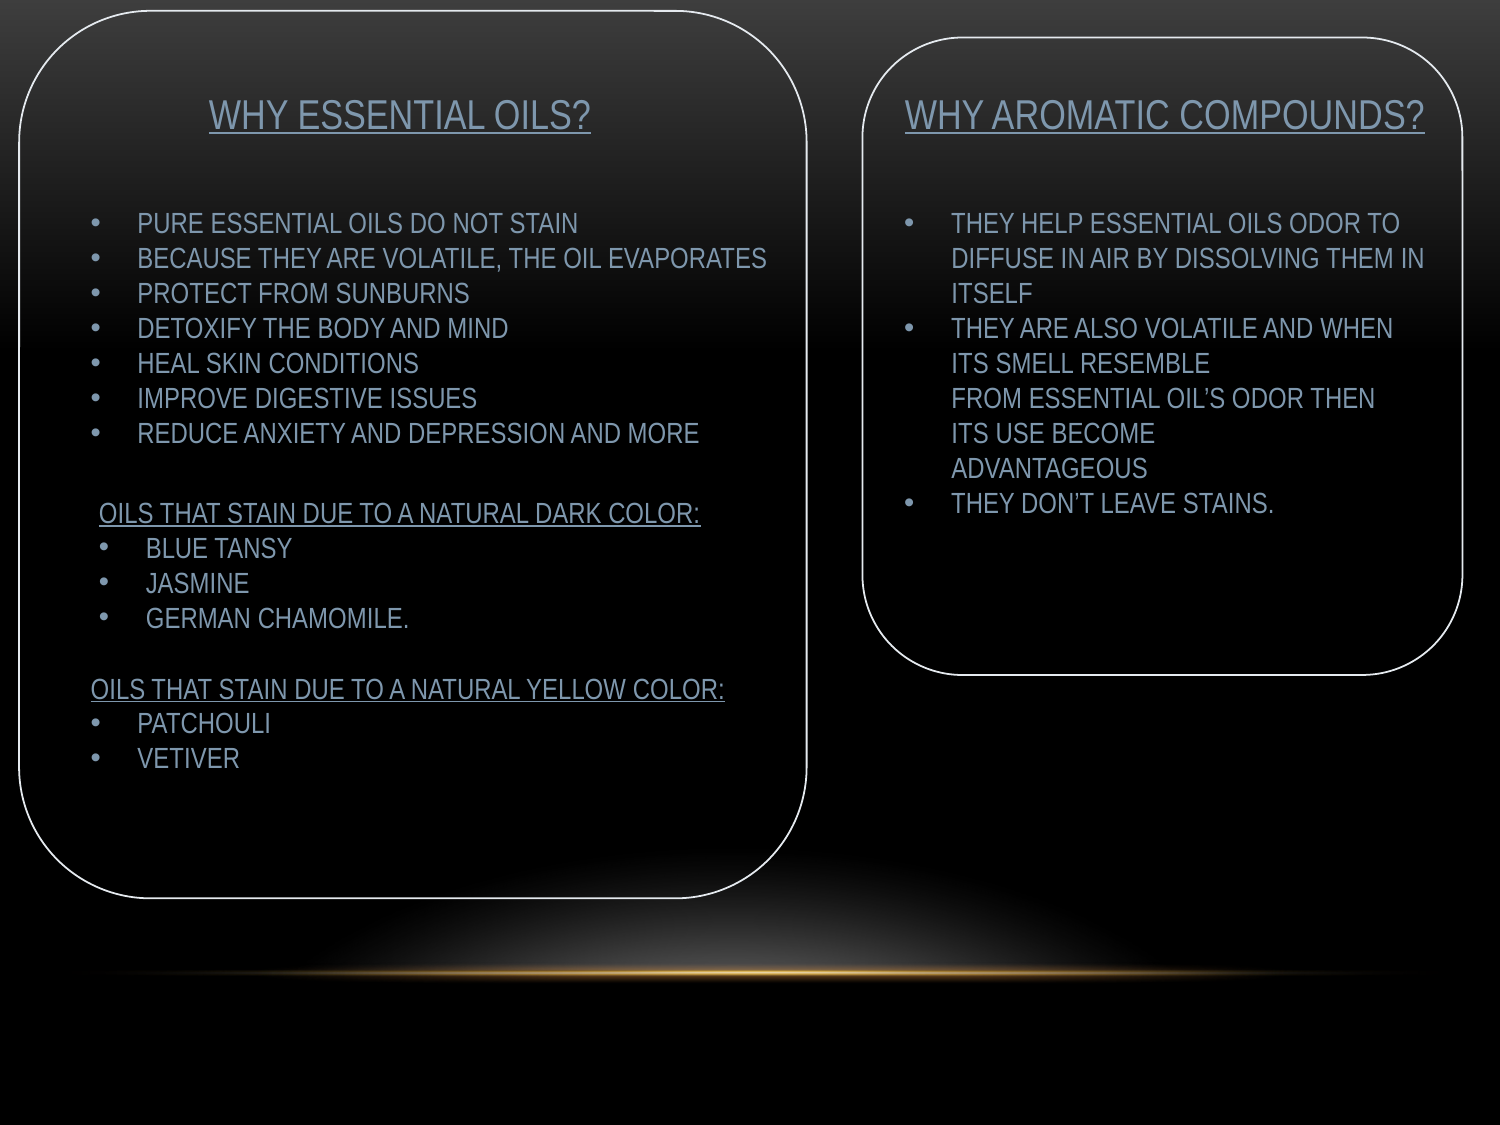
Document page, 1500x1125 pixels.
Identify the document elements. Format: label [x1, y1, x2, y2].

text_box [18, 9, 808, 900]
text_box [861, 36, 1464, 676]
picture [0, 0, 1500, 1125]
